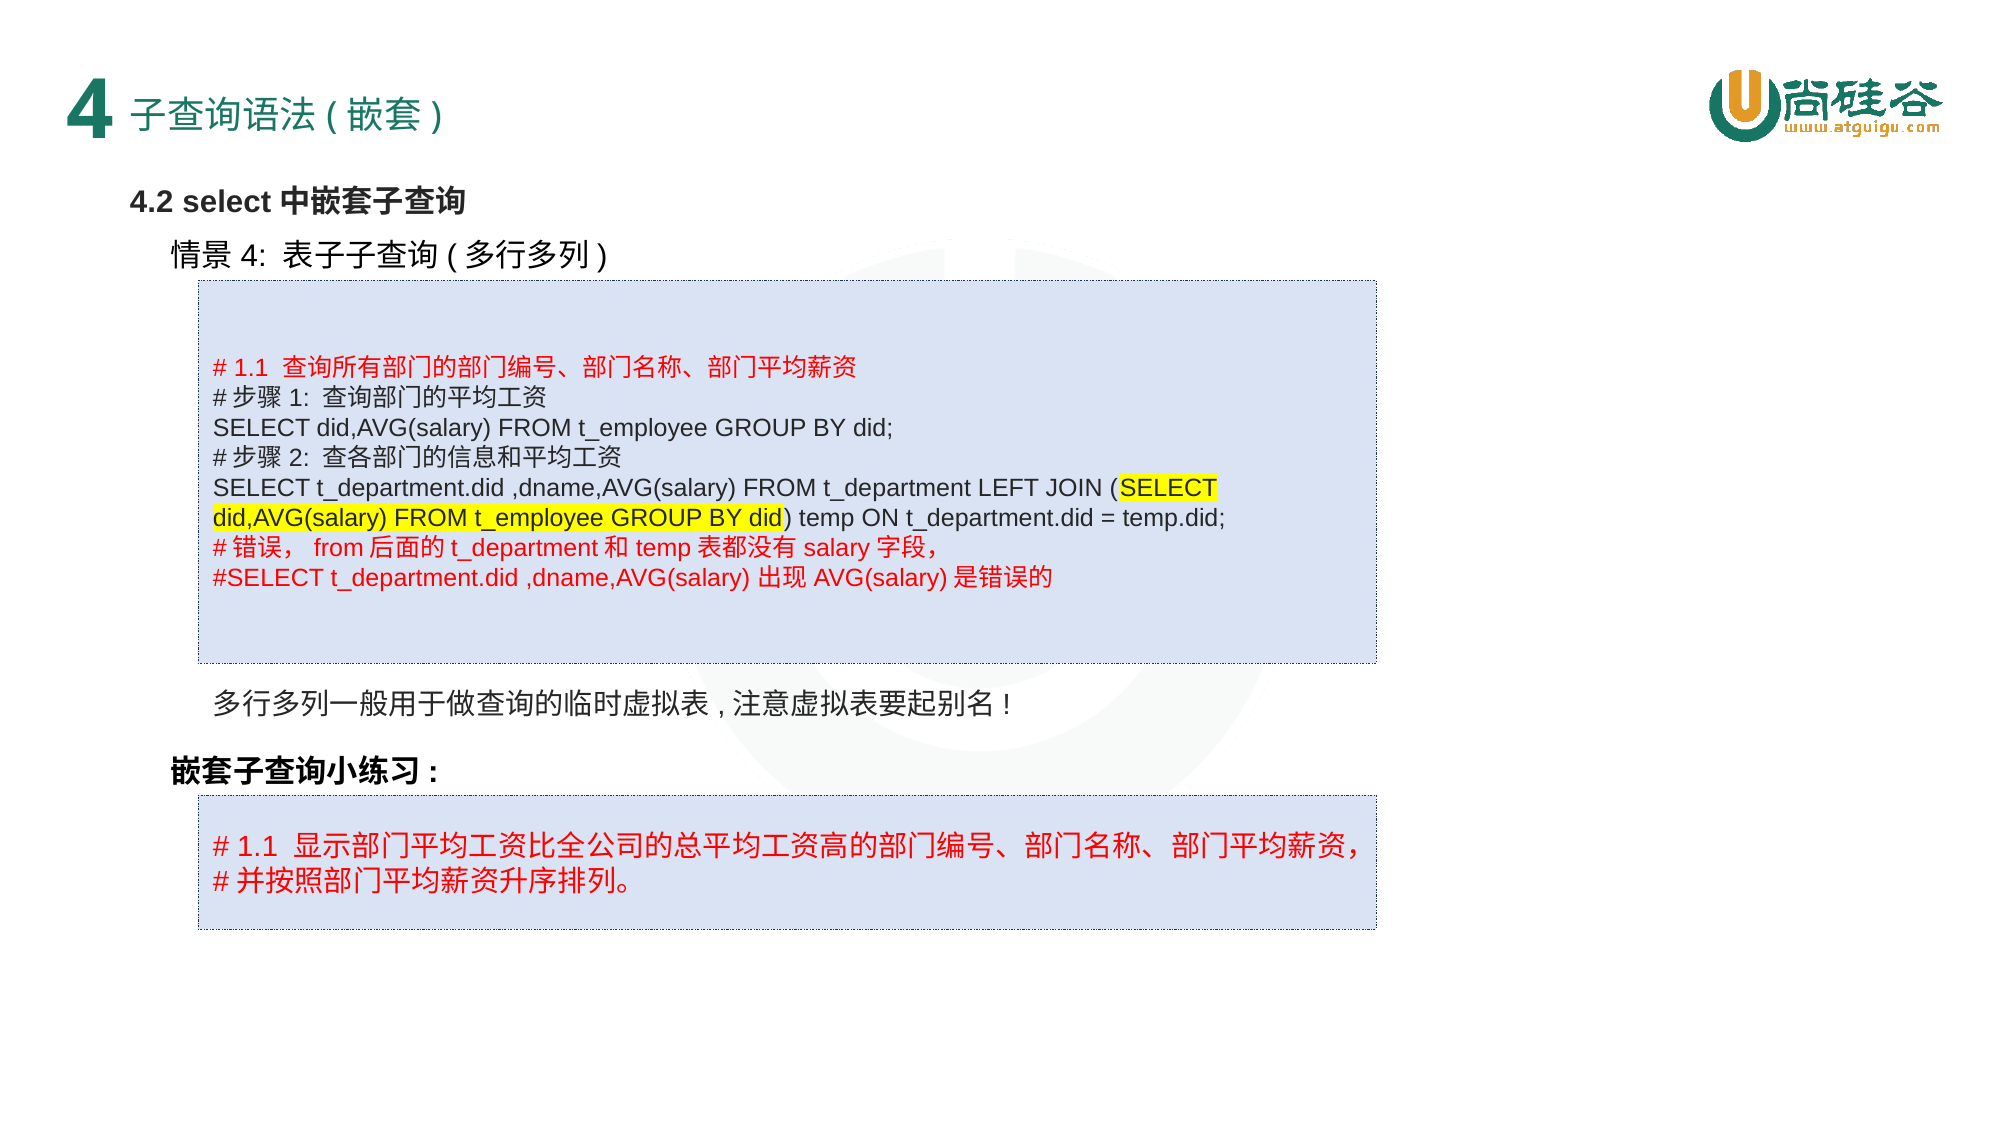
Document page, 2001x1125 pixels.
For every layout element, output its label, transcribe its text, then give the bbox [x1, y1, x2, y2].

text_box 嵌套子查询小练习: [155, 743, 1053, 797]
picture [1707, 68, 1945, 143]
text_box 子查询语法(嵌套) [130, 83, 519, 144]
text_box # 1.1 查询所有部门的部门编号、部门名称、部门平均薪资 #步骤1: 查询部门的平均工资 SELECT did,AVG(salary) FROM t_employee GROUP BY did; #步骤2: 查各部门的信息和平均工资 SELECT t_department.did ,dname,AVG(salary) FROM t_department LEFT JOIN (SELECT did,AVG(salary) FROM t_employee GROUP BY did) temp ON t_department.did = temp.did; #错误，from后面的t_department和temp表都没有salary字段， #SELECT t_department.did ,dname,AVG(salary)出现AVG(salary)是错误的 [197, 279, 1377, 664]
text_box 情景4: 表子子查询(多行多列) [155, 228, 1053, 281]
text_box 4 [51, 47, 130, 163]
text_box 4.2 select中嵌套子查询 [115, 173, 512, 226]
text_box 多行多列一般用于做查询的临时虚拟表,注意虚拟表要起别名! [198, 678, 1199, 728]
text_box # 1.1 显示部门平均工资比全公司的总平均工资高的部门编号、部门名称、部门平均薪资， #并按照部门平均薪资升序排列。 [197, 794, 1377, 930]
